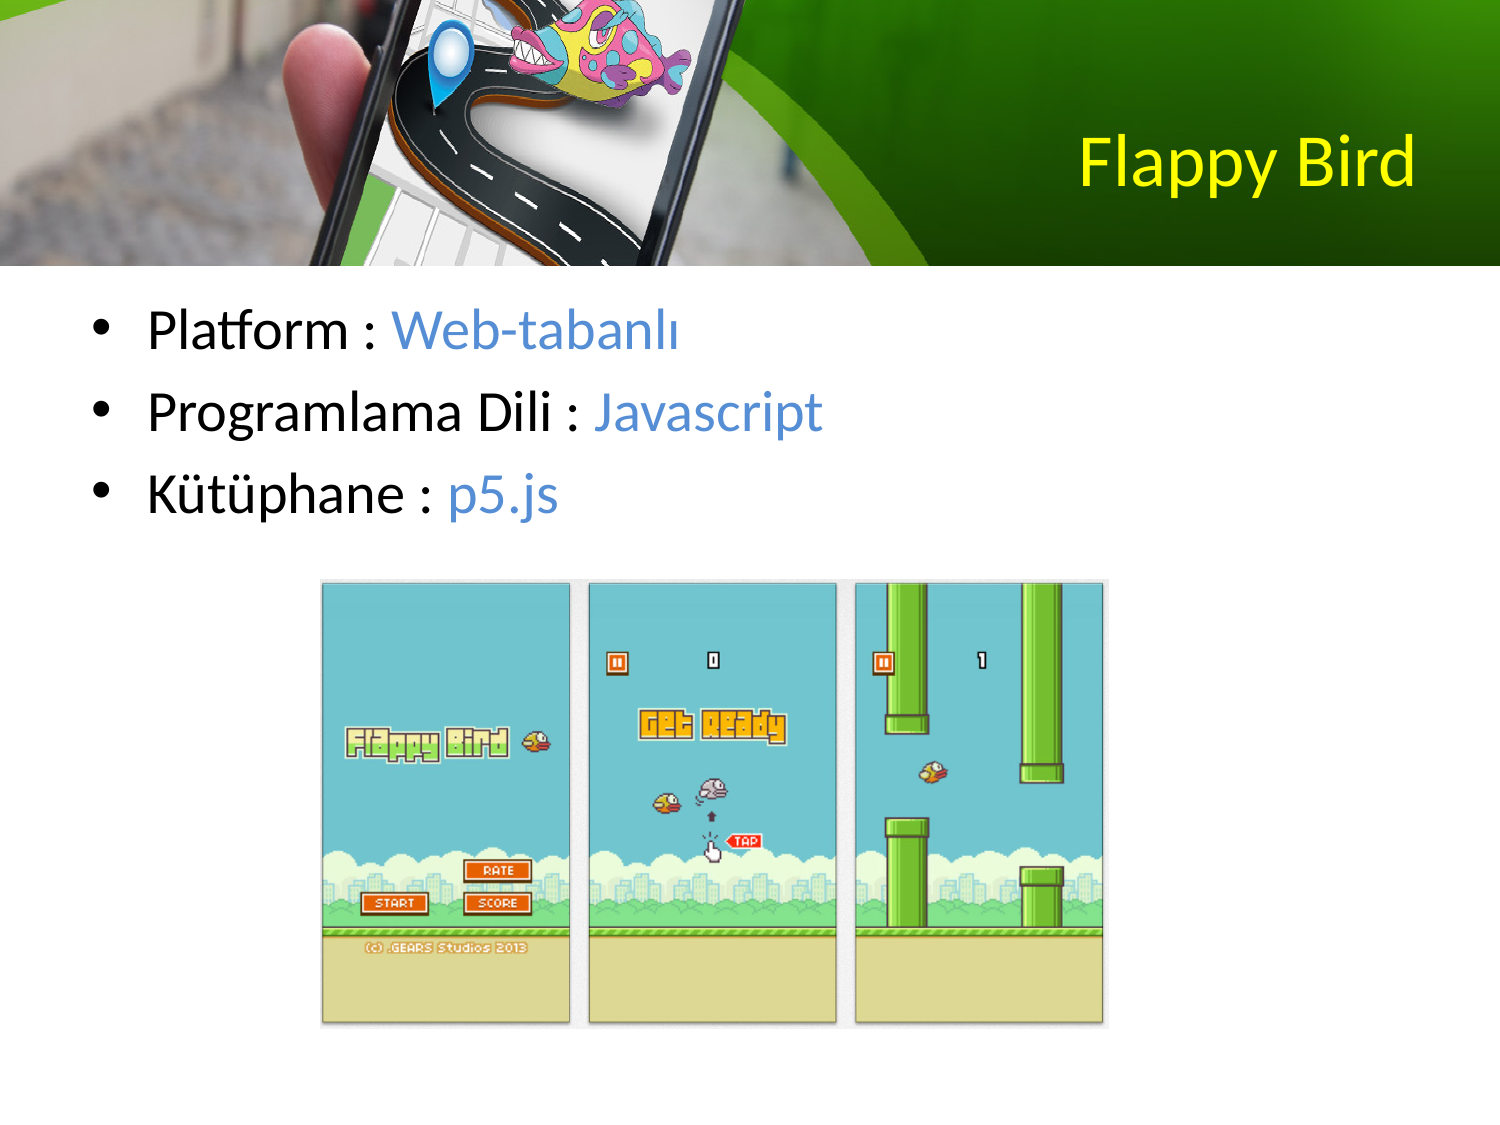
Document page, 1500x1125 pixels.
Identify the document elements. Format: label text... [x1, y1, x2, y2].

picture [0, 0, 1500, 1125]
list Platform : Web-tabanlı Programlama Dili : Javascript Kütüphane : p5.js [76, 283, 1429, 1046]
title Flappy Bird [78, 73, 1434, 241]
